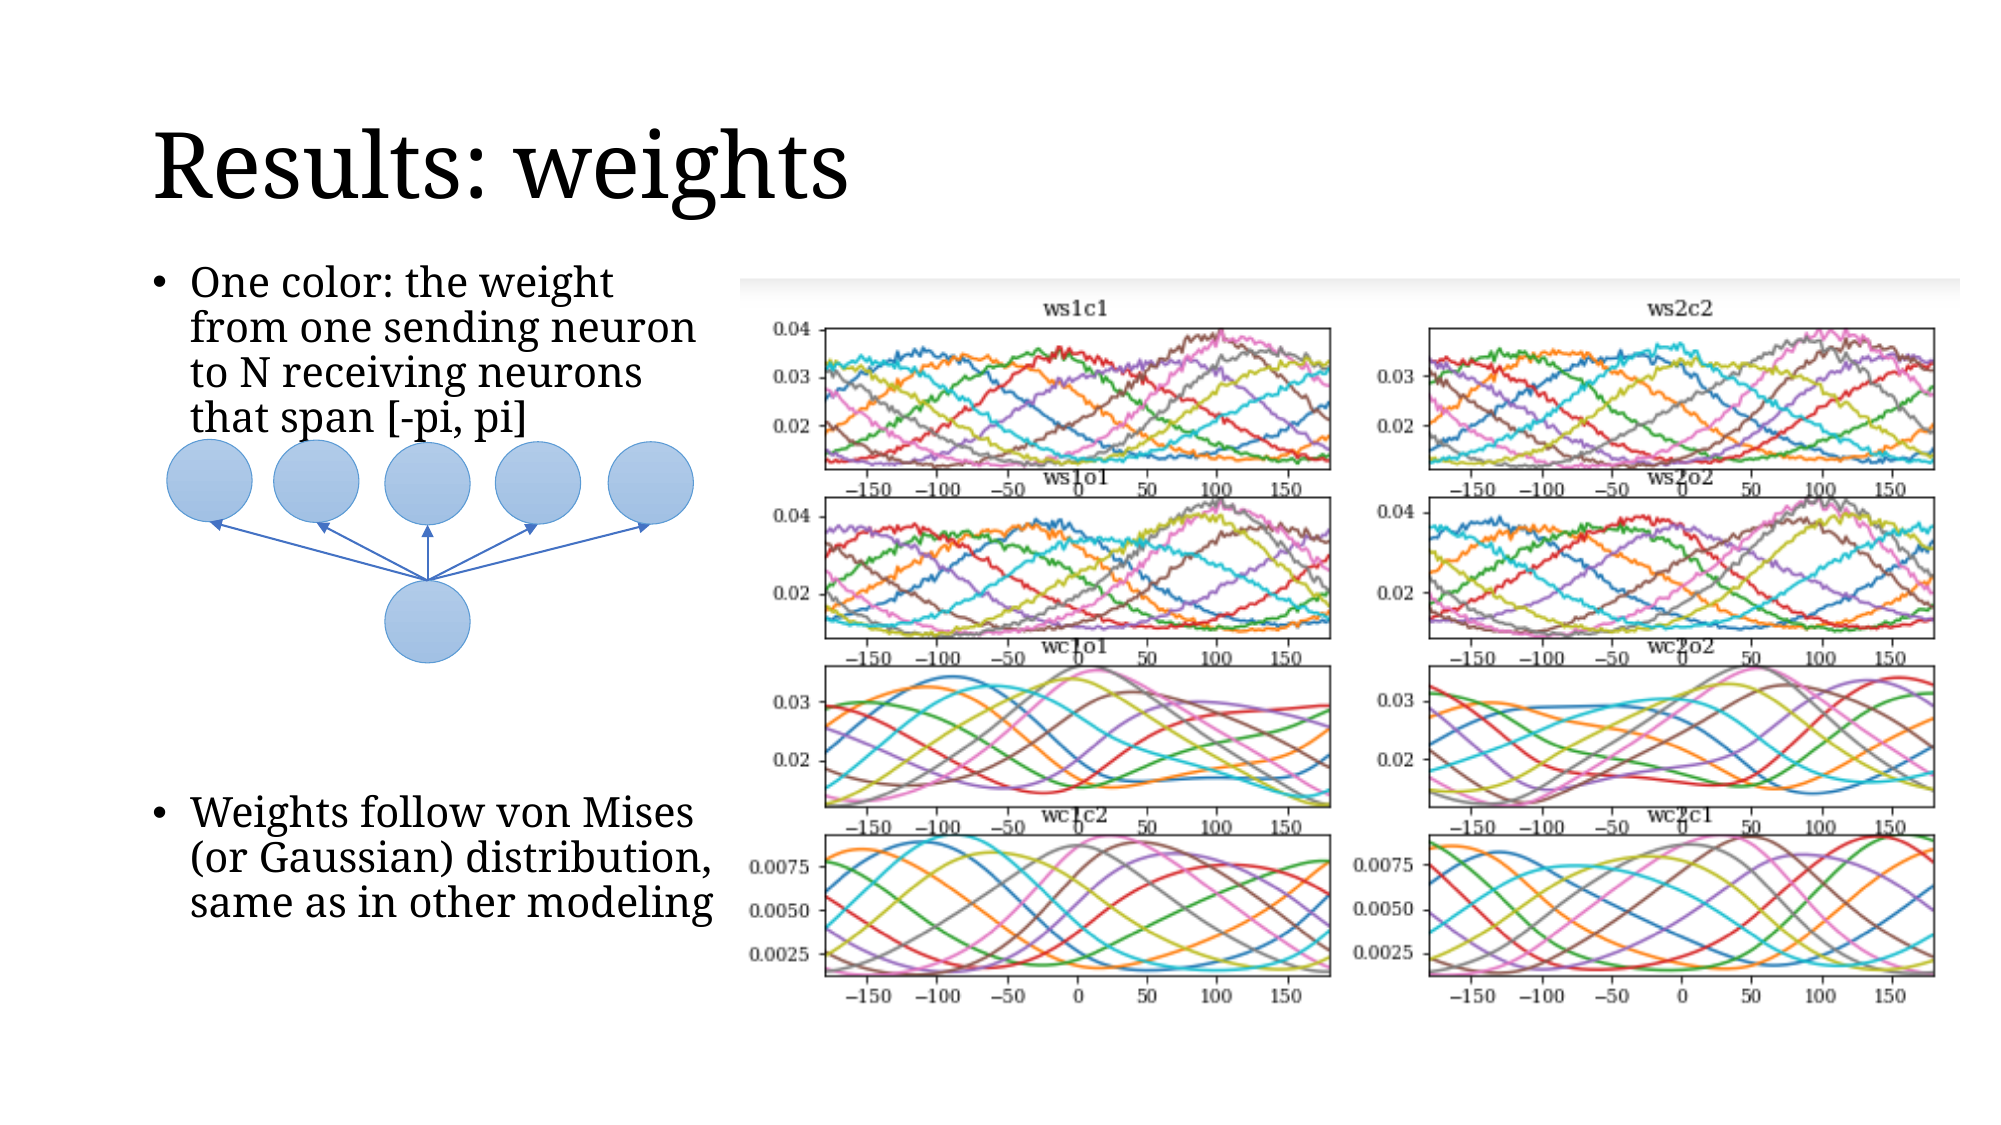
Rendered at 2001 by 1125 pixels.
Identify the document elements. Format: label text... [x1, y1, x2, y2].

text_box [166, 439, 694, 663]
list One color: the weight from one sending neuron to N receiving neurons that span [-pi, pi] Weights follow von Mises (or Gaussian) distribution, same as in other modeling [137, 253, 736, 1014]
picture [740, 277, 1960, 1029]
title Results: weights [137, 59, 1863, 278]
